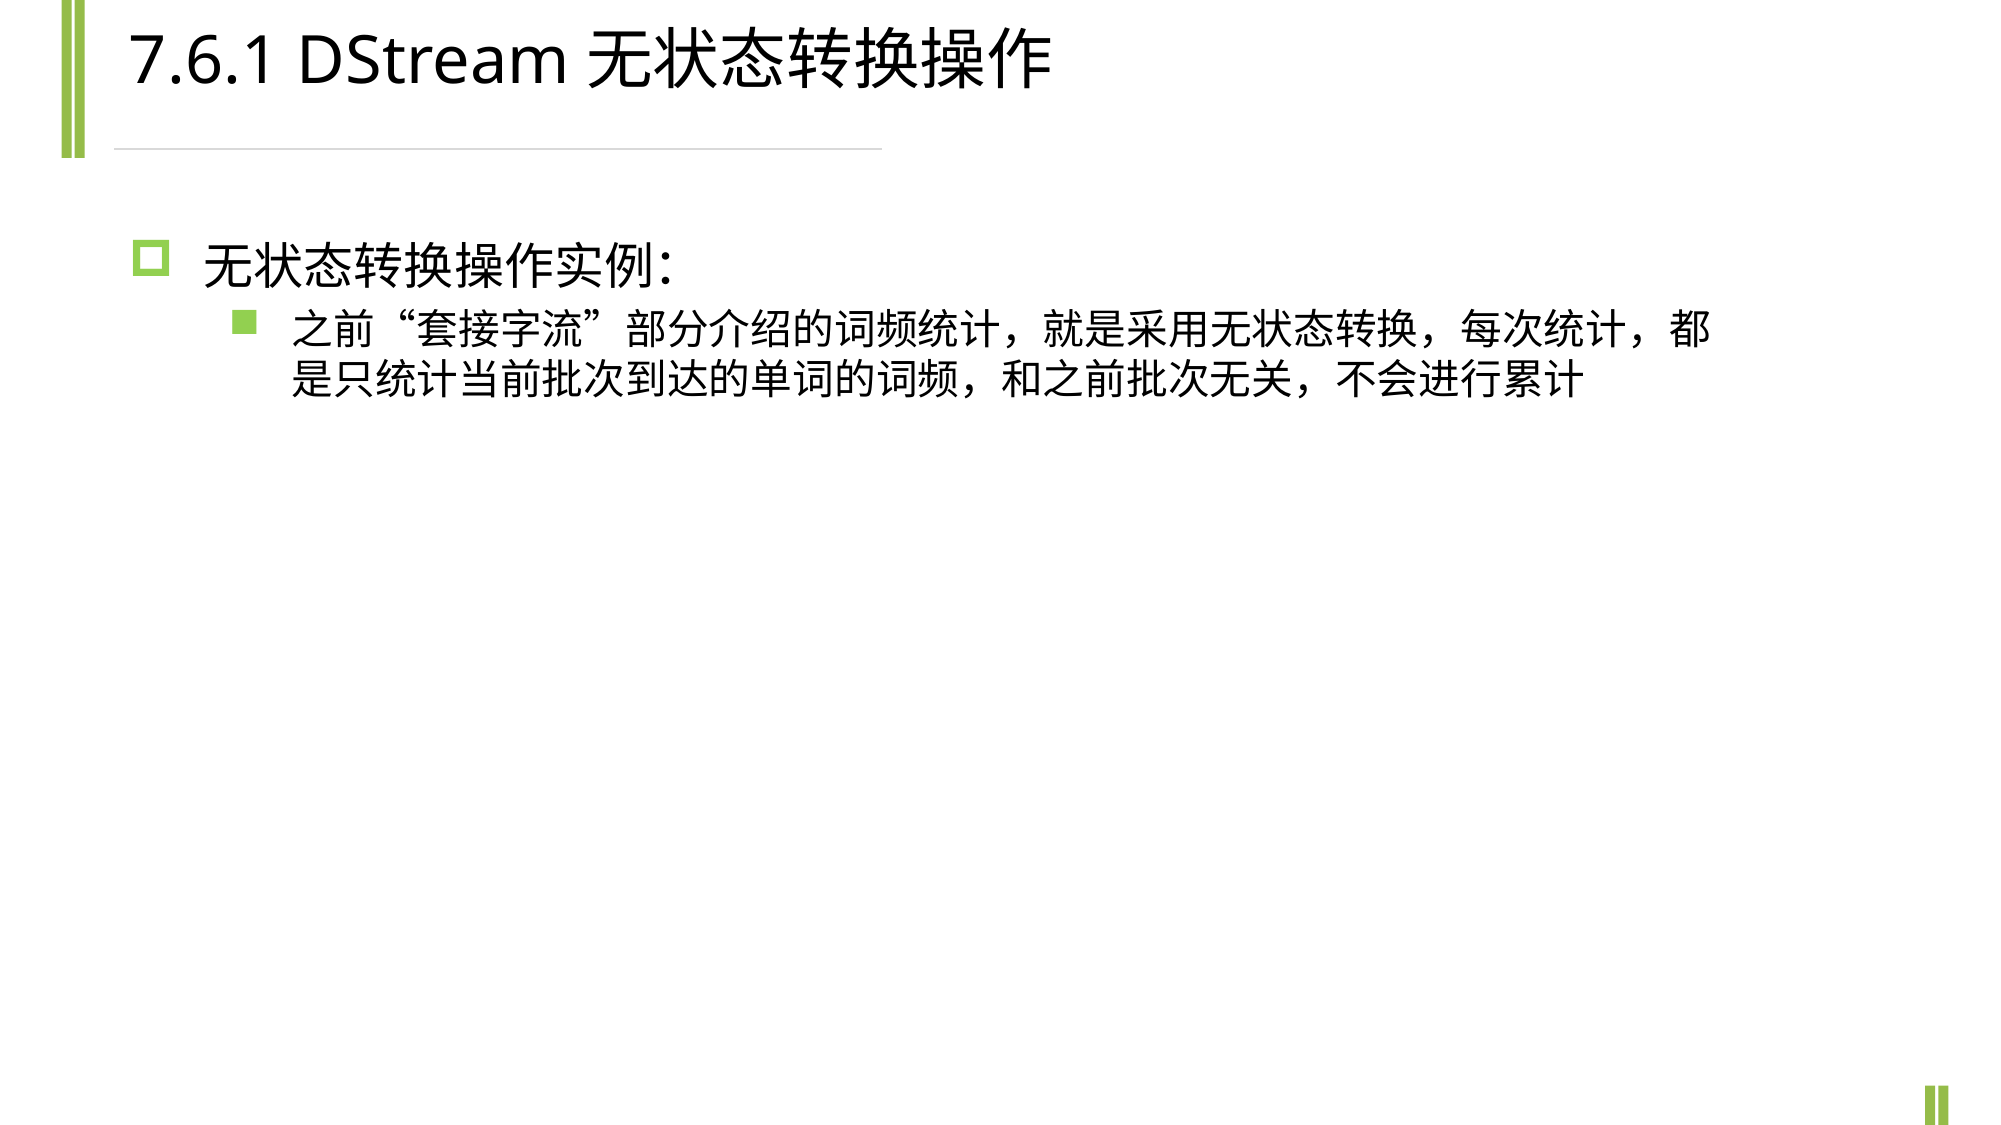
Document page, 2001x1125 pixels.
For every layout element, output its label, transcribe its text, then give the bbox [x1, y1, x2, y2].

list 7.6.1 DStream无状态转换操作 [114, 9, 1415, 203]
list 无状态转换操作实例： 之前“套接字流”部分介绍的词频统计，就是采用无状态转换，每次统计，都是只统计当前批次到达的单词的词频，和之前批次无关，不会进行累计 [114, 227, 1765, 756]
